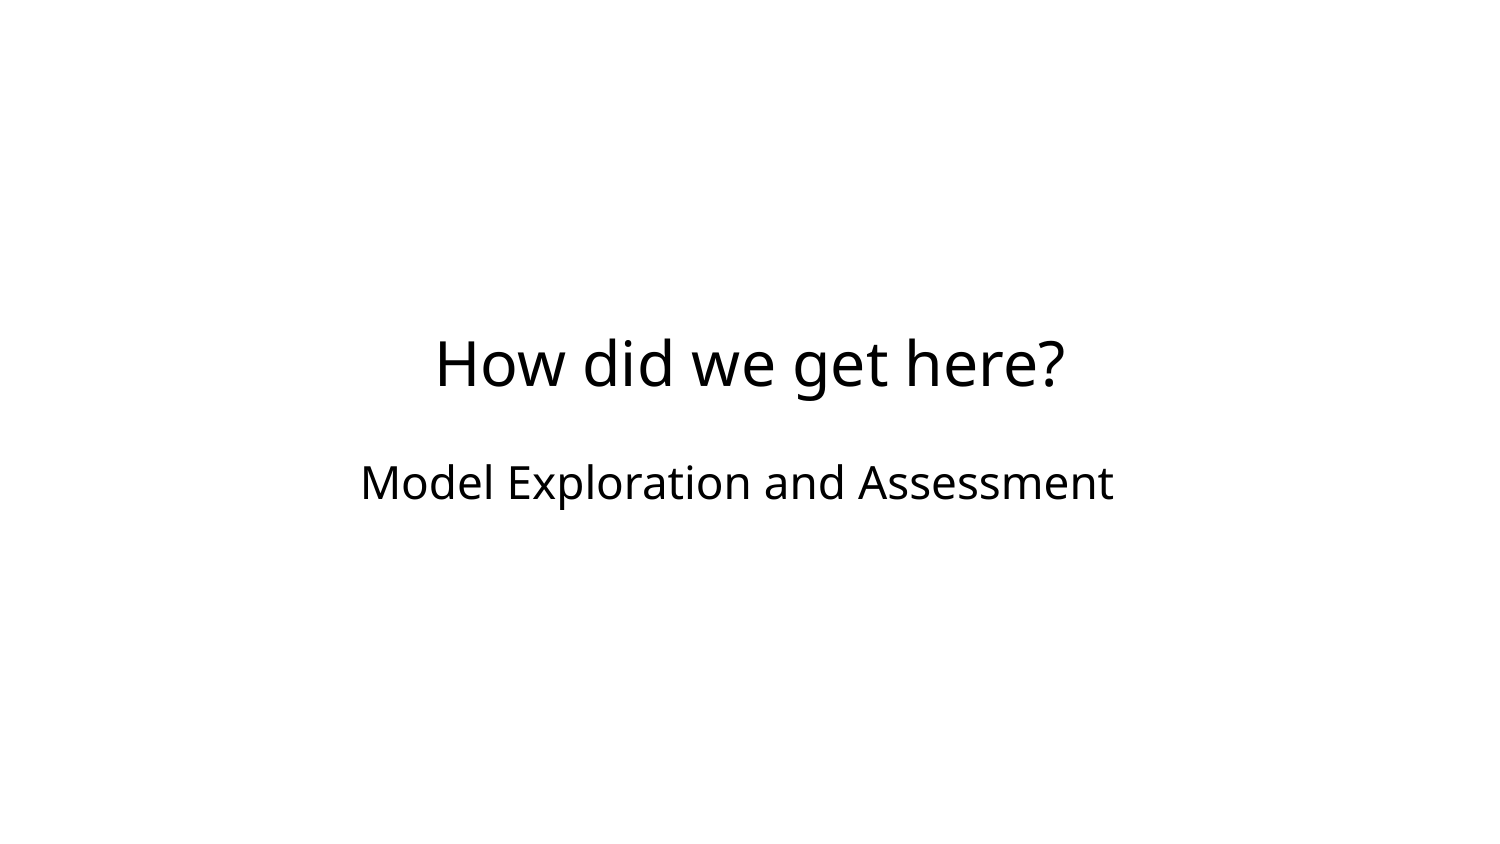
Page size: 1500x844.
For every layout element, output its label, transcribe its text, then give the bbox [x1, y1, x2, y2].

text_box How did we get here? Model Exploration and Assessment [80, 86, 1421, 758]
